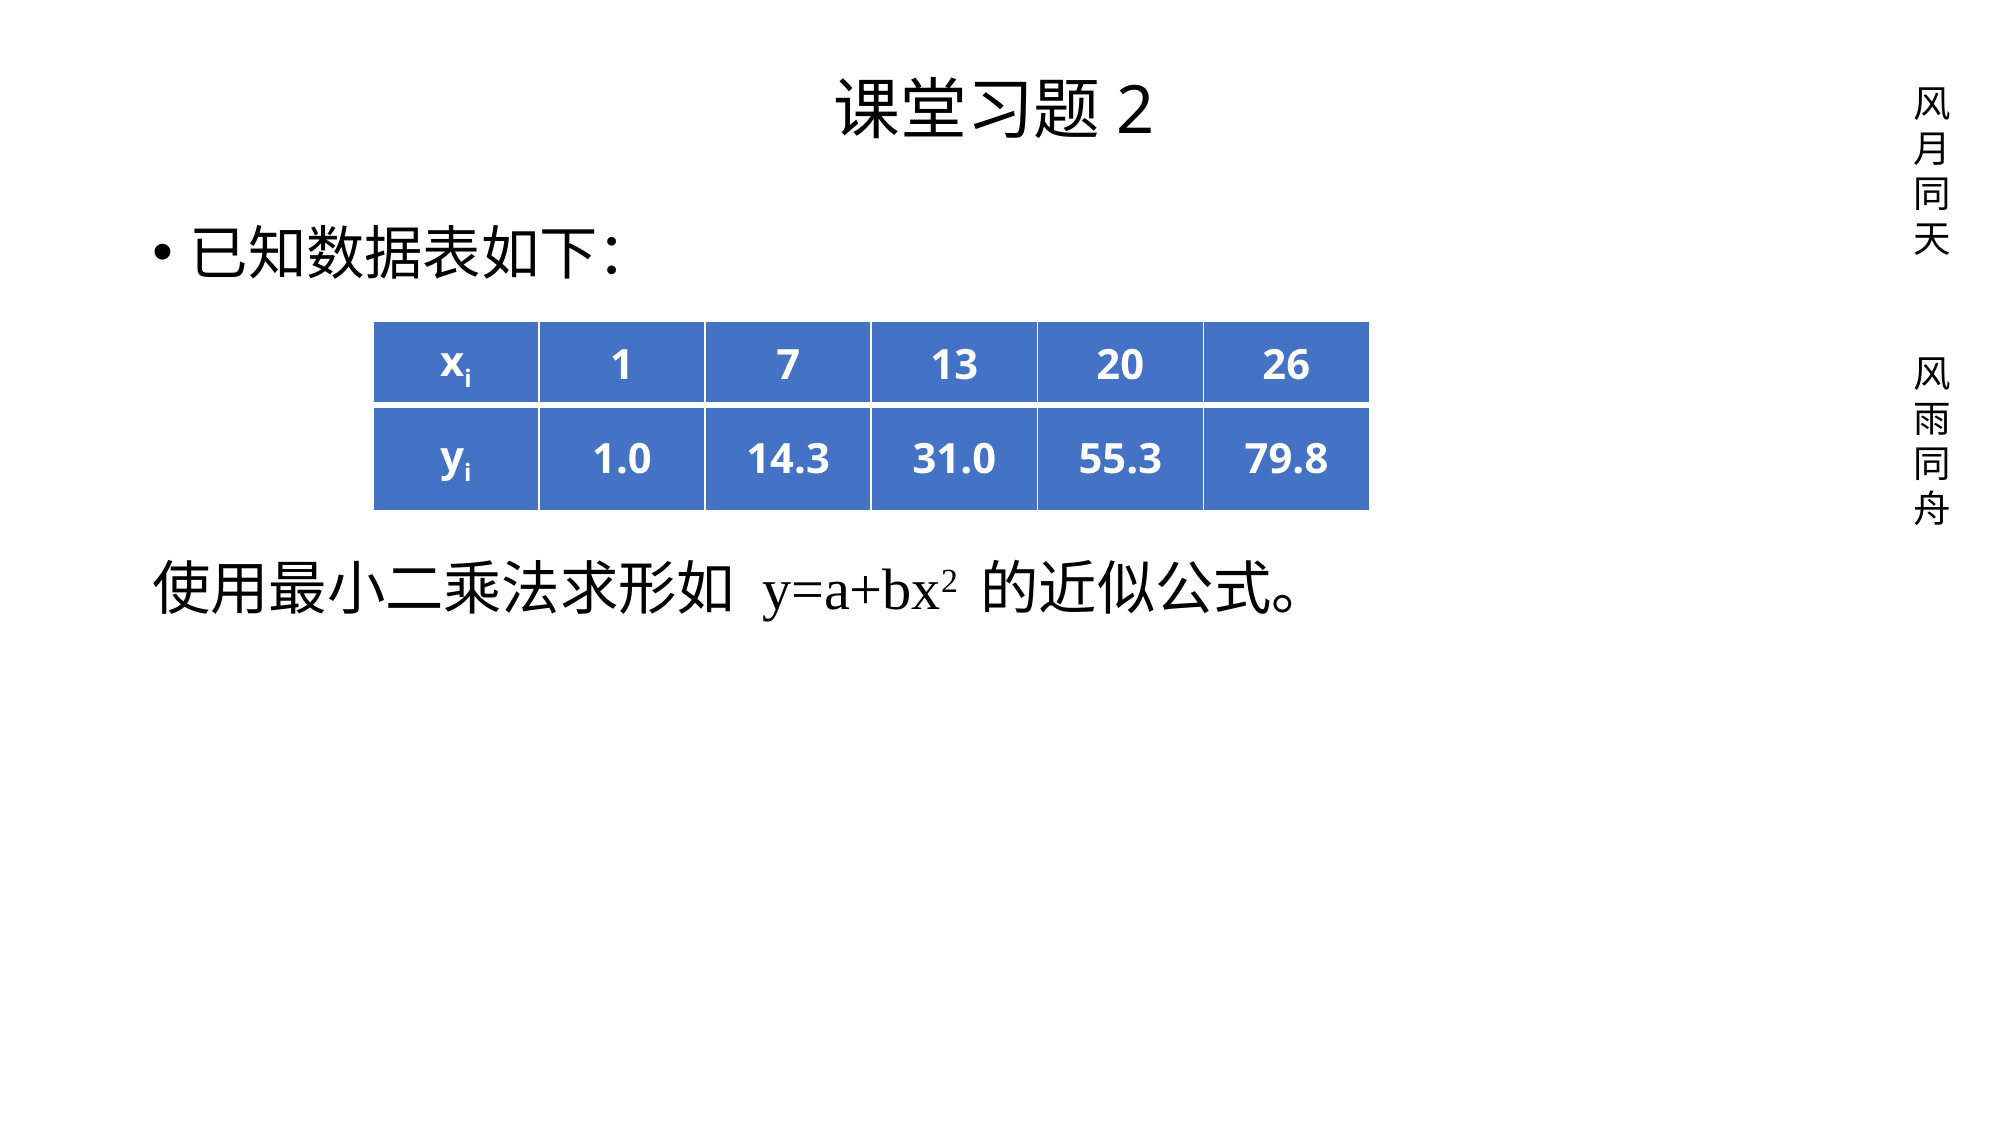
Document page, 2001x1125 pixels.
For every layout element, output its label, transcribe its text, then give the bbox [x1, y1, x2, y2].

table_cell 79.8 [1204, 408, 1369, 510]
table_header xi [374, 322, 538, 402]
table_header 26 [1204, 322, 1369, 402]
table_header 1 [540, 322, 704, 402]
table_cell 55.3 [1038, 408, 1203, 510]
table_header 7 [706, 322, 870, 402]
list 已知数据表如下： 使用最小二乘法求形如 y=a+bx2 的近似公式。 [137, 187, 1863, 1014]
table_cell 31.0 [872, 408, 1037, 510]
table_cell 14.3 [706, 408, 870, 510]
table_header 20 [1038, 322, 1203, 402]
table_cell yi [374, 408, 538, 510]
title 课堂习题2 [131, 59, 1857, 165]
table_cell 1.0 [540, 408, 704, 510]
table_header 13 [872, 322, 1037, 402]
